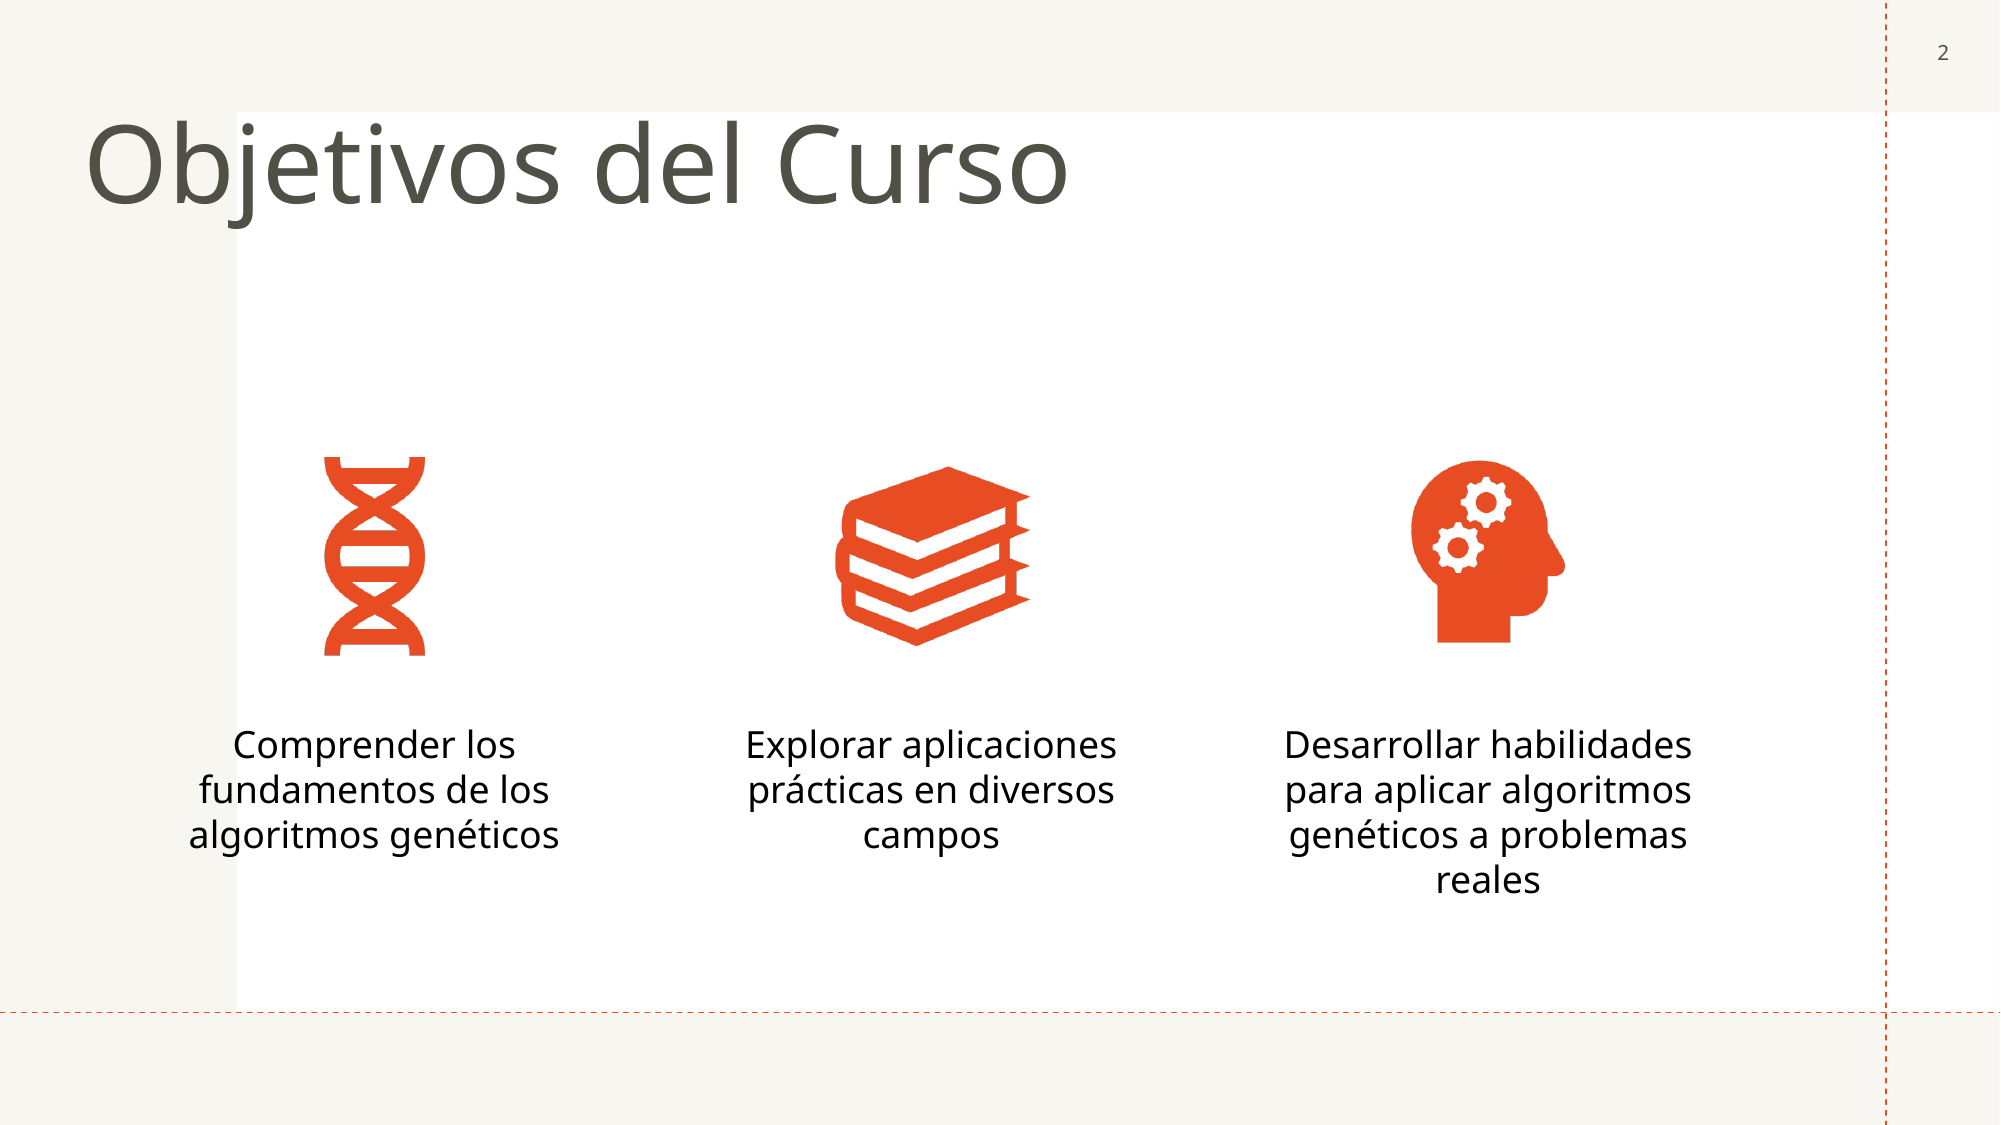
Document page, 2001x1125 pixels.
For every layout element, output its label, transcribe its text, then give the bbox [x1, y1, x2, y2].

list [68, 299, 1794, 990]
title Objetivos del Curso [68, 59, 1794, 278]
slide_number 2 [1886, 0, 2000, 110]
